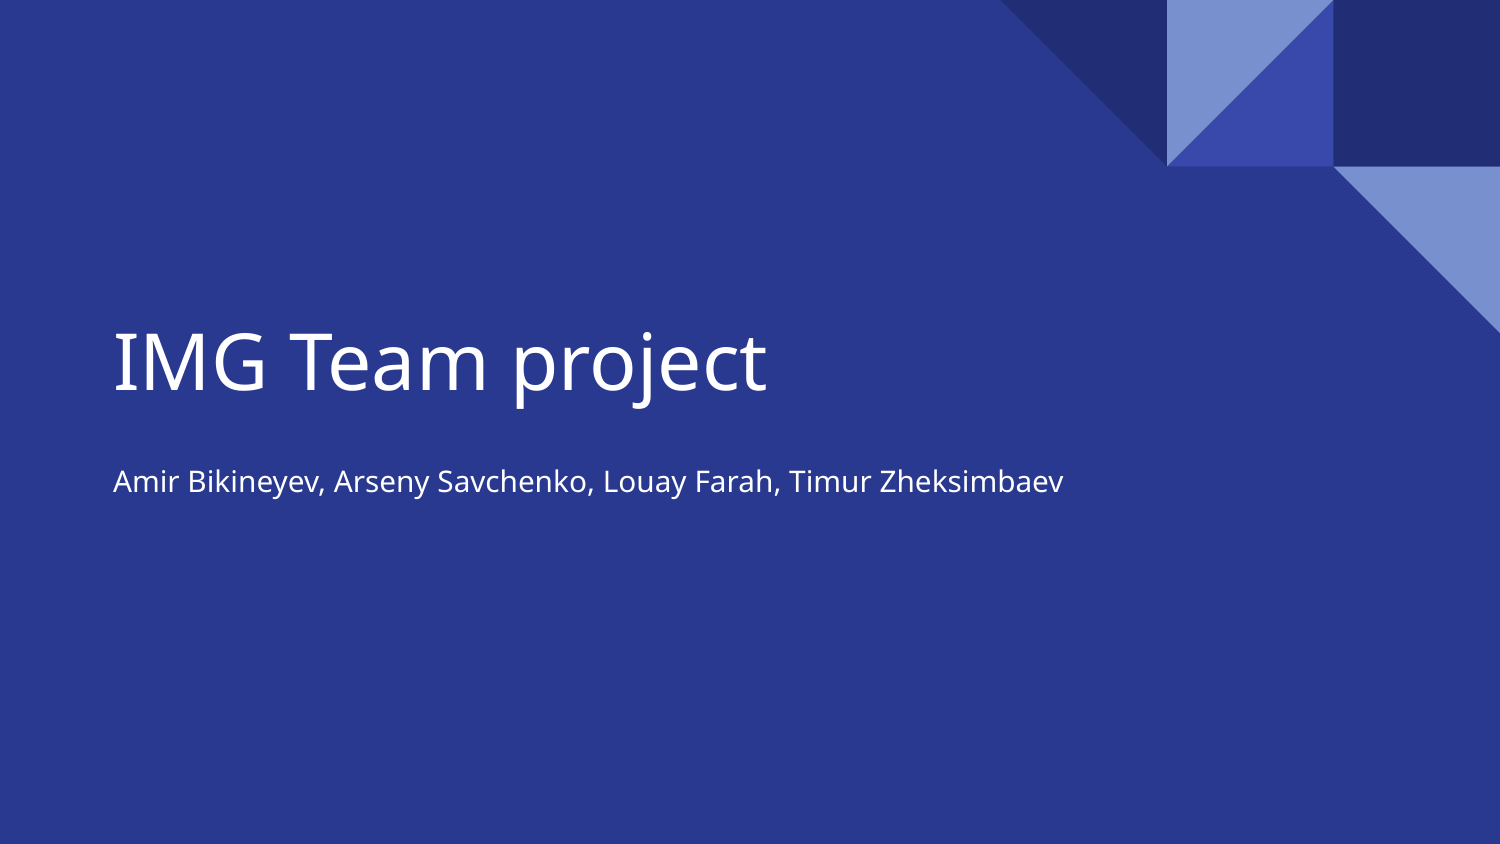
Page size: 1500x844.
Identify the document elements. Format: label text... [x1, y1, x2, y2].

subtitle Amir Bikineyev, Arseny Savchenko, Louay Farah, Timur Zheksimbaev [98, 445, 1447, 517]
title IMG Team project [98, 291, 1447, 429]
